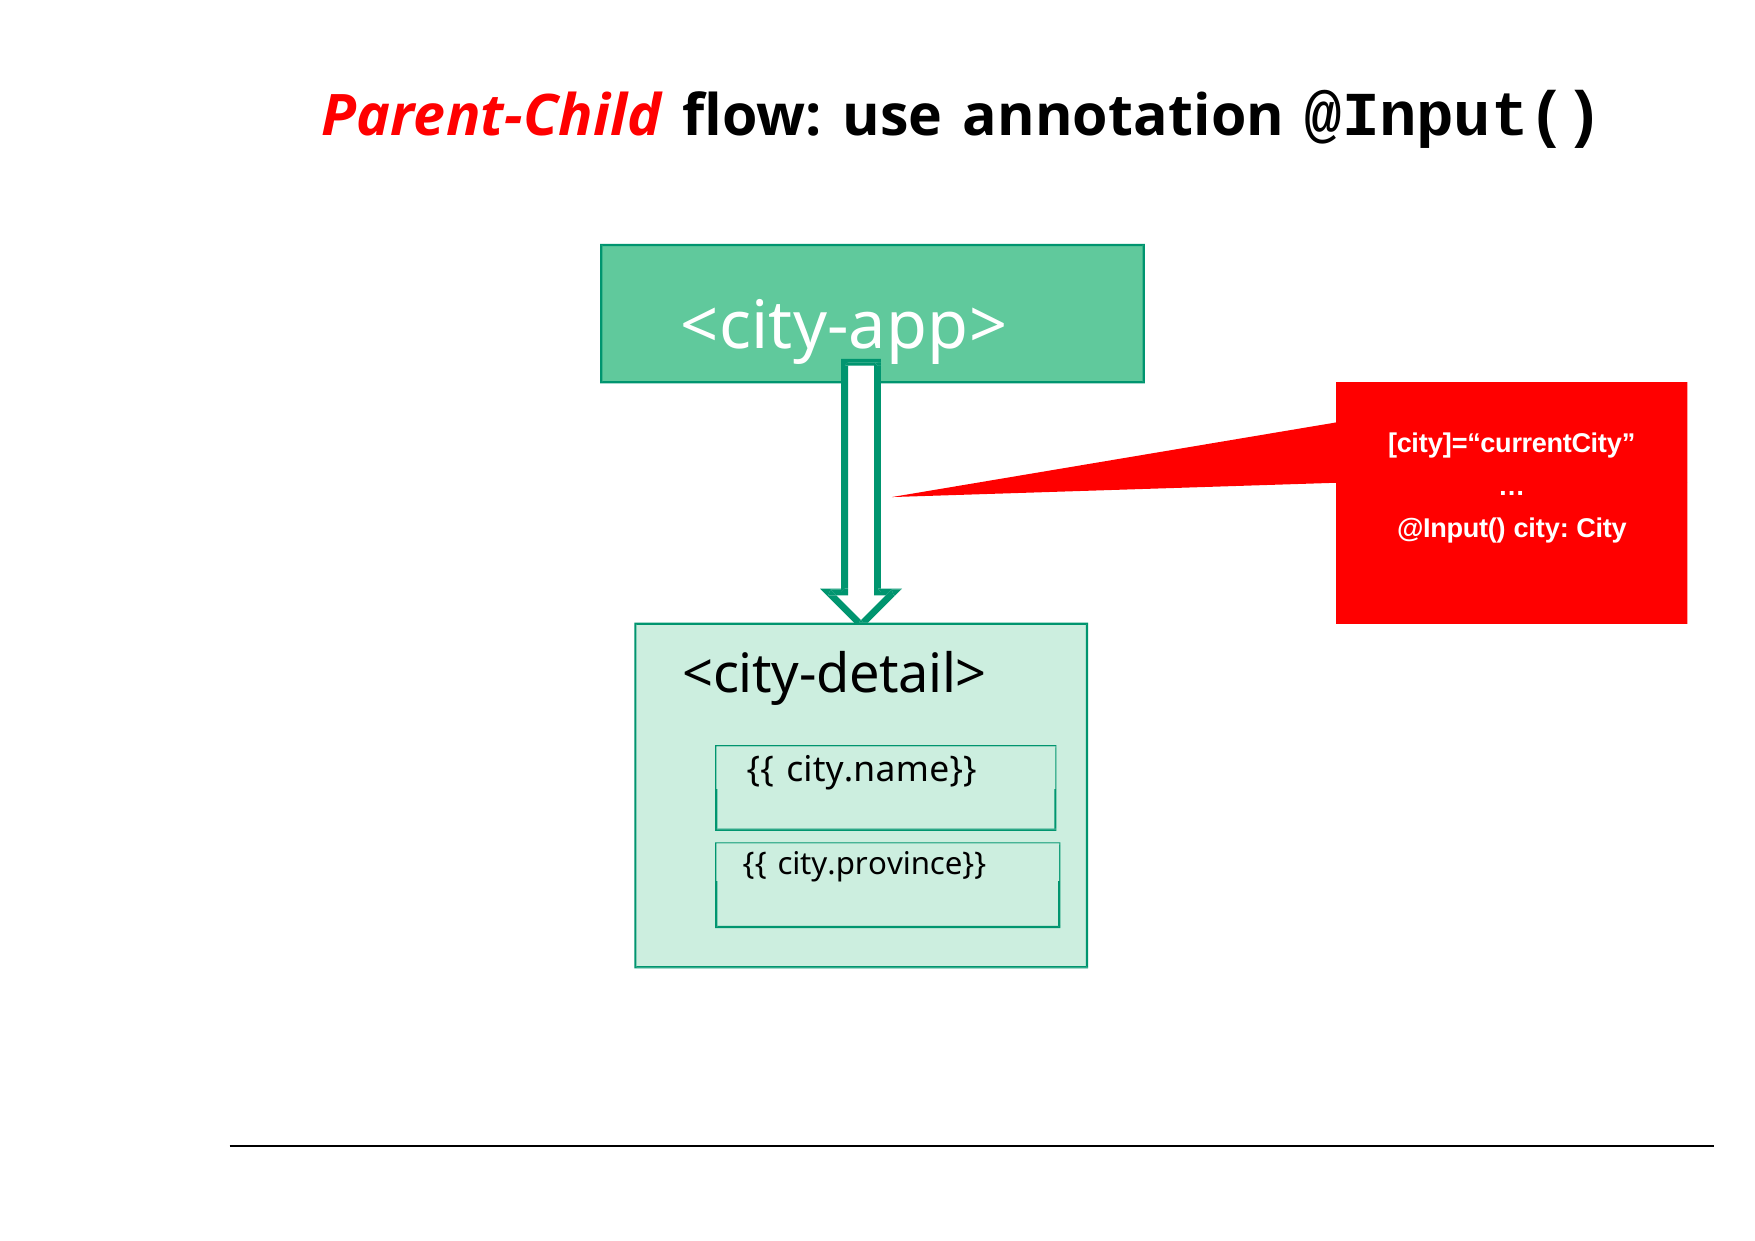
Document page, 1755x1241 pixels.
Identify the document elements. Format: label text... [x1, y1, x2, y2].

text_box [715, 745, 1057, 831]
text_box [891, 382, 1688, 624]
text_box [634, 622, 1089, 969]
text_box [637, 625, 1085, 966]
text_box <city-detail> [680, 638, 1042, 704]
text_box [715, 842, 1061, 929]
text_box [838, 366, 884, 619]
title Parent-Child flow: use annotation @Input() [133, 42, 1715, 280]
text_box {{ city.province}} [716, 843, 1060, 881]
text_box [city]=“currentCity” … @Input() city: City [1384, 425, 1640, 543]
text_box [600, 243, 1145, 384]
text_box [820, 358, 903, 622]
text_box <city-app> [678, 282, 1067, 362]
text_box {{ city.name}} [716, 746, 1056, 789]
text_box [603, 247, 1142, 381]
